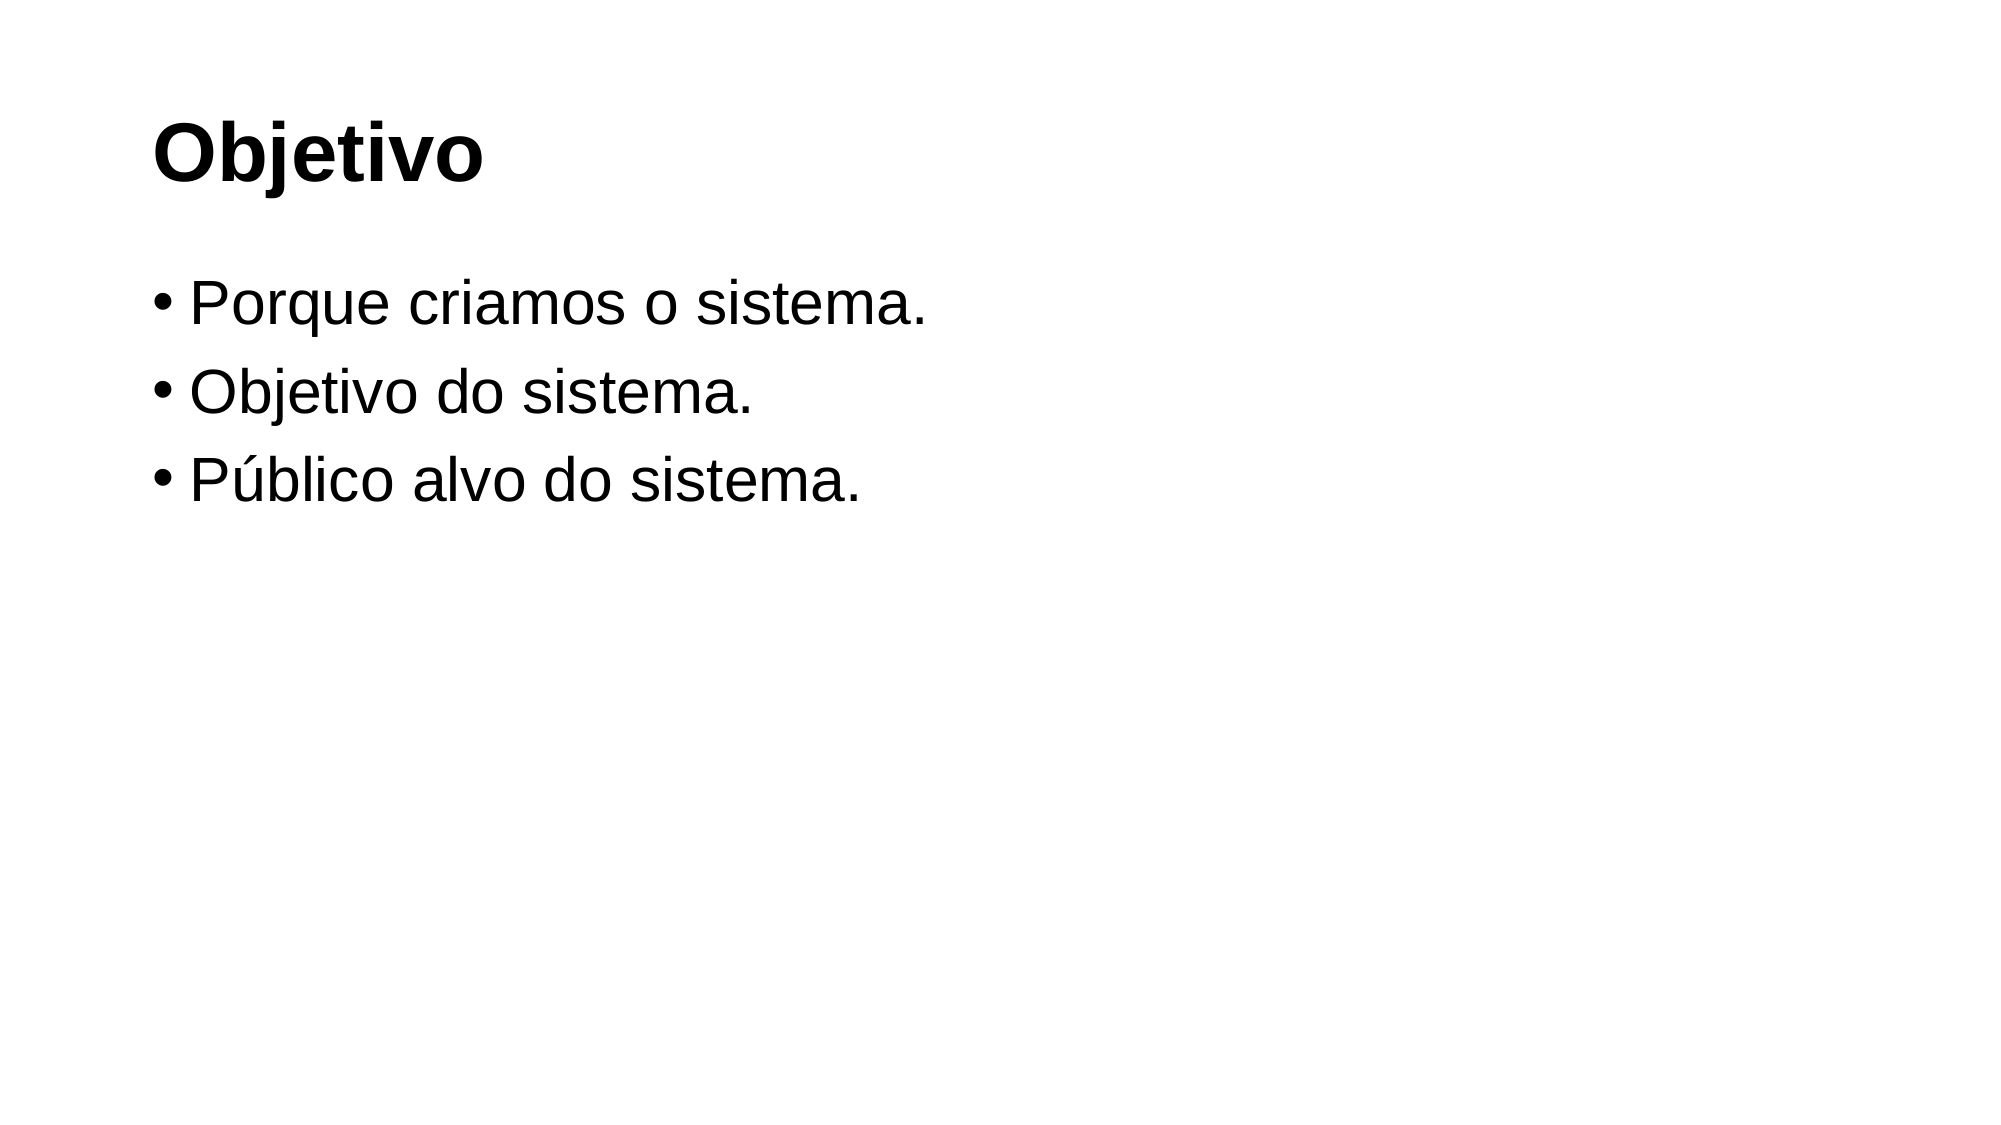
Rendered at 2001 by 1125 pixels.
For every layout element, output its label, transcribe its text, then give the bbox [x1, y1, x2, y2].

list Porque criamos o sistema. Objetivo do sistema. Público alvo do sistema. [137, 263, 1863, 978]
title Objetivo [137, 45, 1863, 263]
